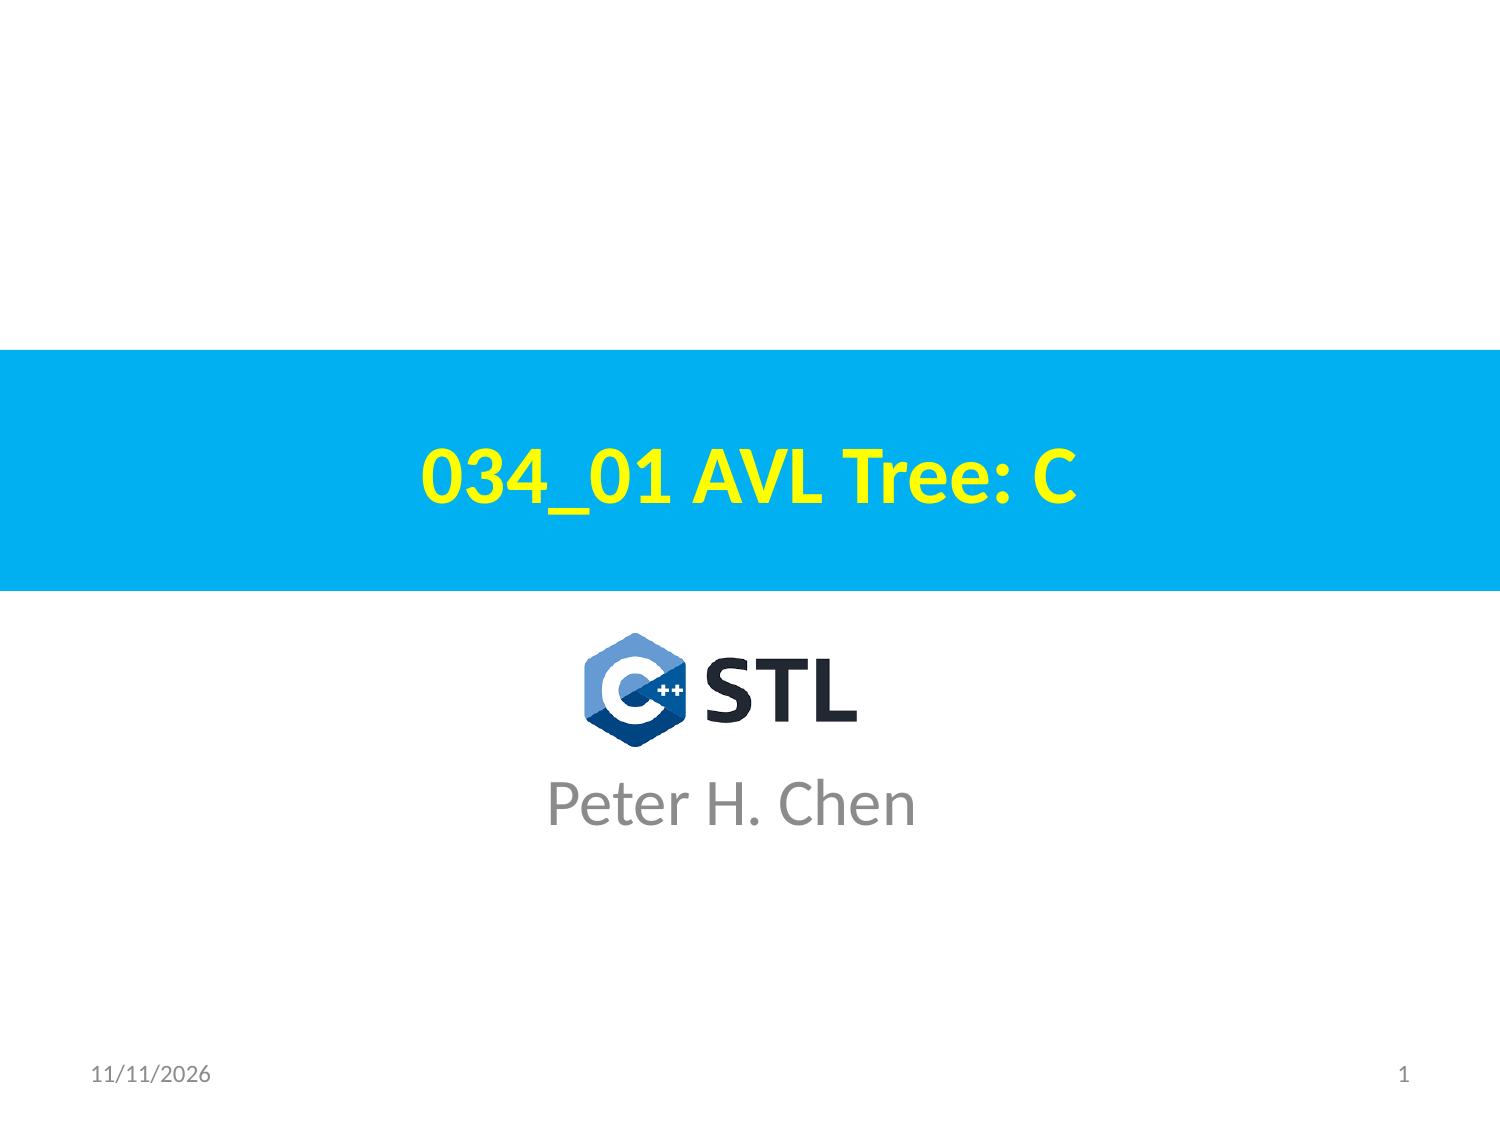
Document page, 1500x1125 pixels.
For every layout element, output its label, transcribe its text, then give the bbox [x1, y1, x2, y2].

title 034_01 AVL Tree: C [0, 349, 1500, 591]
picture [584, 633, 857, 747]
subtitle Peter H. Chen [206, 751, 1257, 866]
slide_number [75, 1042, 425, 1103]
slide_number 1 [1074, 1042, 1425, 1103]
